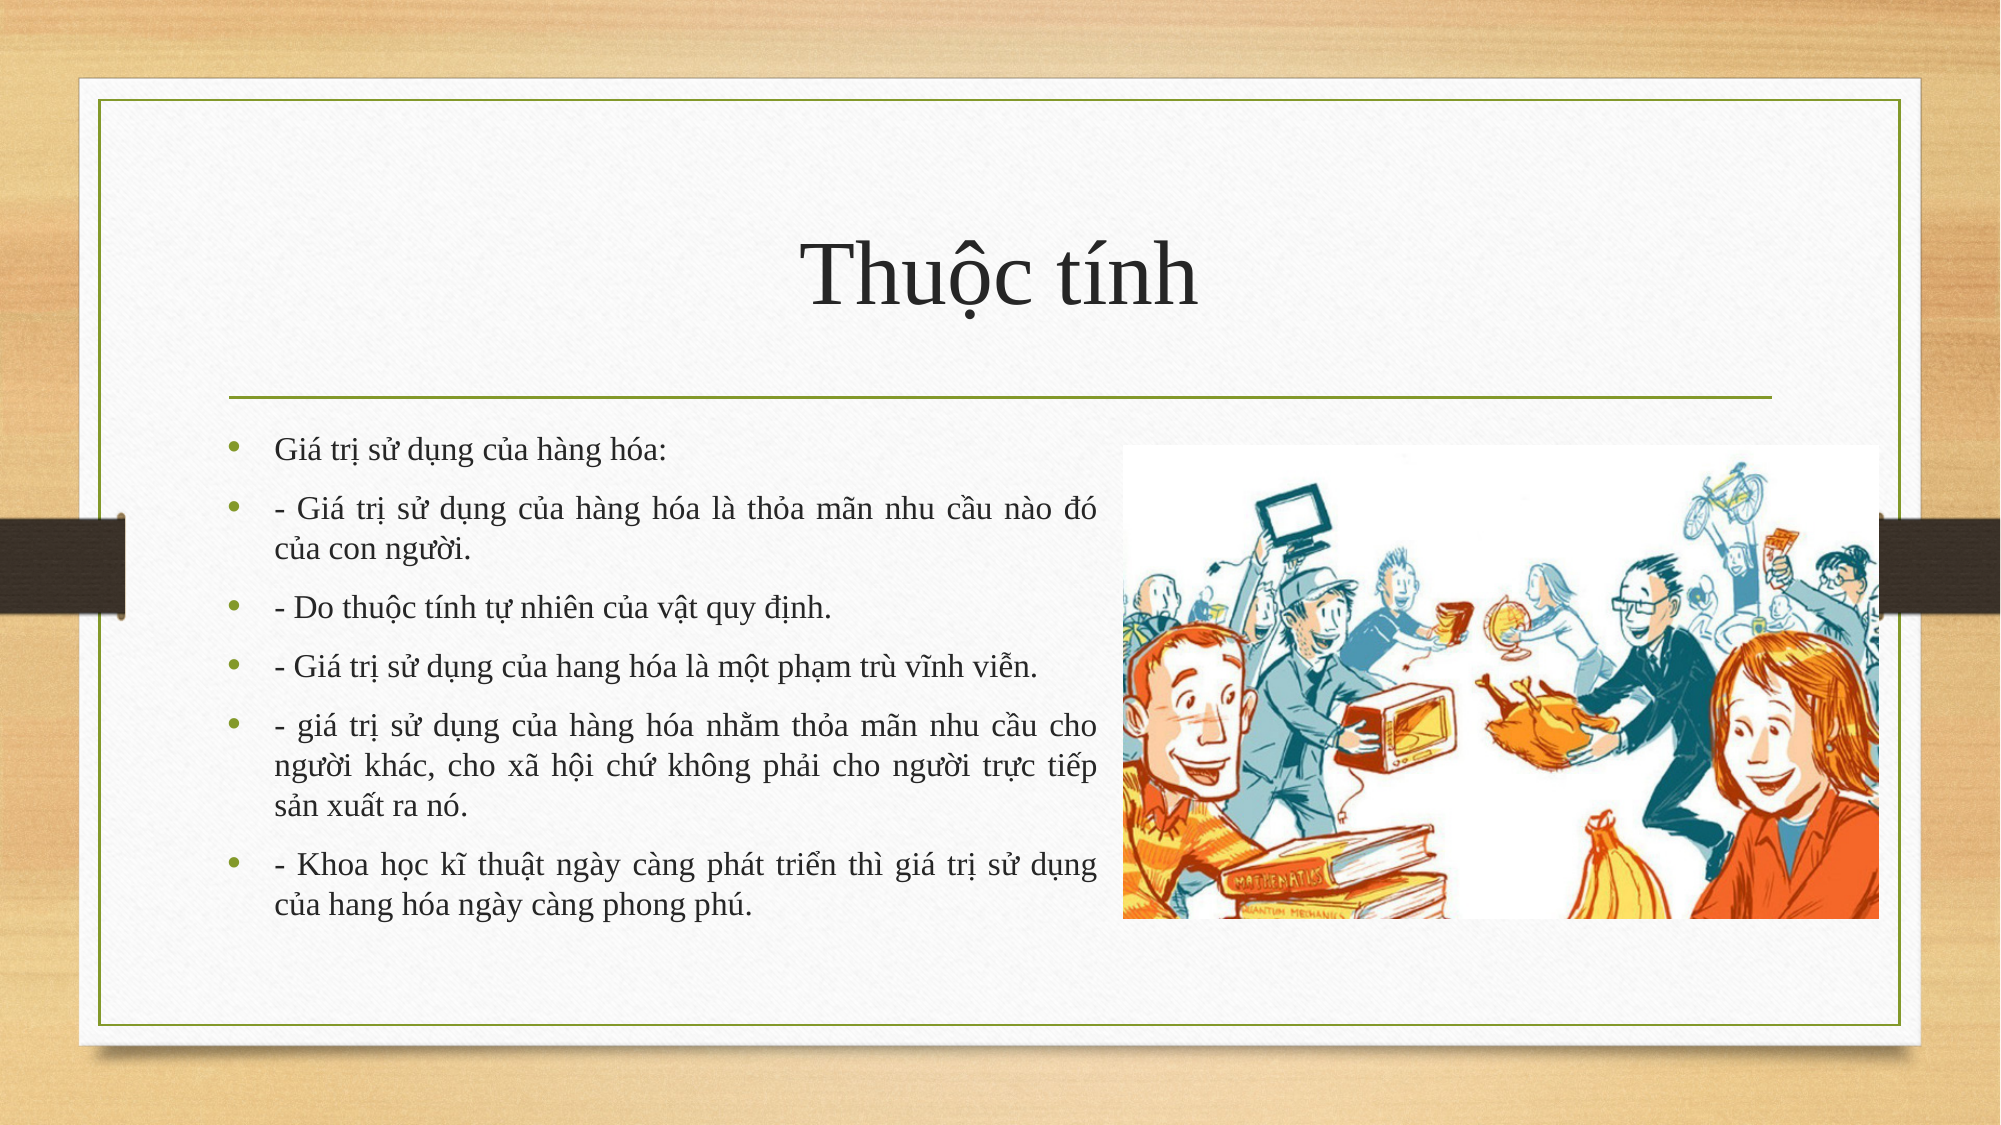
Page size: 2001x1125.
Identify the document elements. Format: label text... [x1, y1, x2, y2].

picture [0, 0, 2001, 1125]
list Giá trị sử dụng của hàng hóa: - Giá trị sử dụng của hàng hóa là thỏa mãn nhu cầu nào đó của con người. - Do thuộc tính tự nhiên của vật quy định. - Giá trị sử dụng của hang hóa là một phạm trù vĩnh viễn. - giá trị sử dụng của hàng hóa nhằm thỏa mãn nhu cầu cho người khác, cho xã hội chứ không phải cho người trực tiếp sản xuất ra nó. - Khoa học kĩ thuật ngày càng phát triển thì giá trị sử dụng của hang hóa ngày càng phong phú. [212, 419, 1115, 964]
title Thuộc tính [212, 161, 1788, 375]
